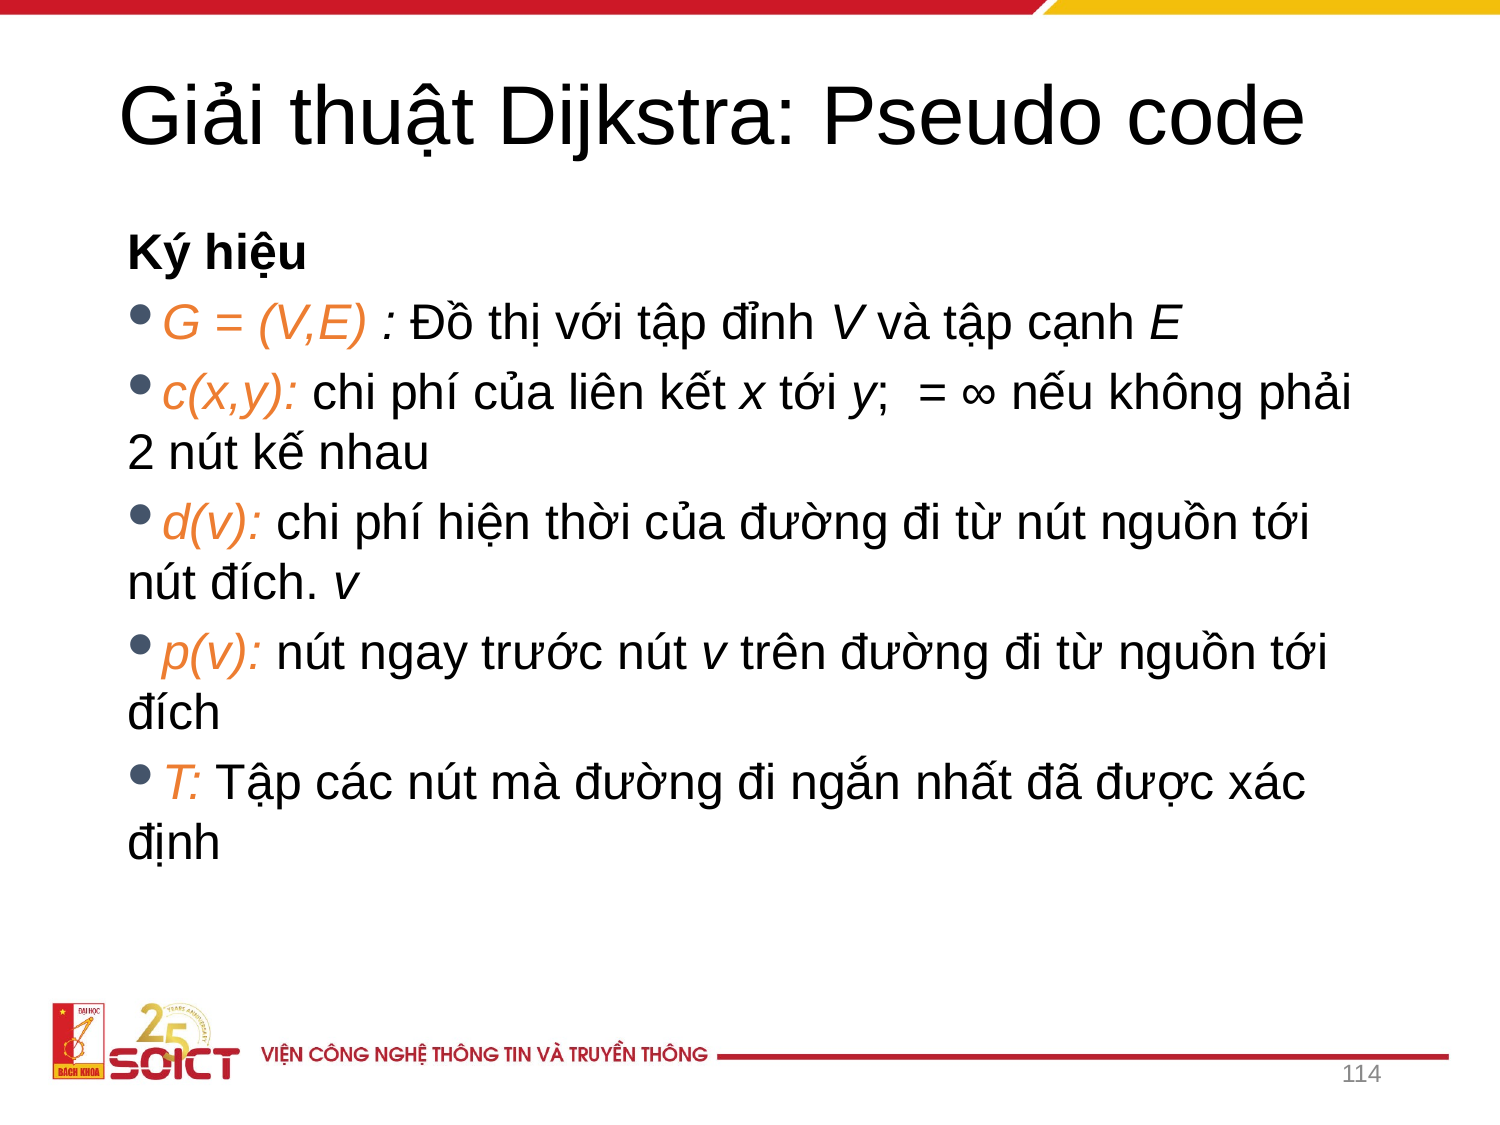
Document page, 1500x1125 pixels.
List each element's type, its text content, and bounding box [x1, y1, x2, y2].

slide_number 114 [1059, 1042, 1397, 1103]
picture [0, 0, 1500, 1125]
title Giải thuật Dijkstra: Pseudo code [103, 22, 1397, 212]
text_box Ký hiệu G = (V,E) : Đồ thị với tập đỉnh V và tập cạnh E c(x,y): chi phí của liên kết x tới y; = ∞ nếu không phải 2 nút kế nhau d(v): chi phí hiện thời của đường đi từ nút nguồn tới nút đích. v p(v): nút ngay trước nút v trên đường đi từ nguồn tới đích T: Tập các nút mà đường đi ngắn nhất đã được xác định [112, 211, 1375, 999]
